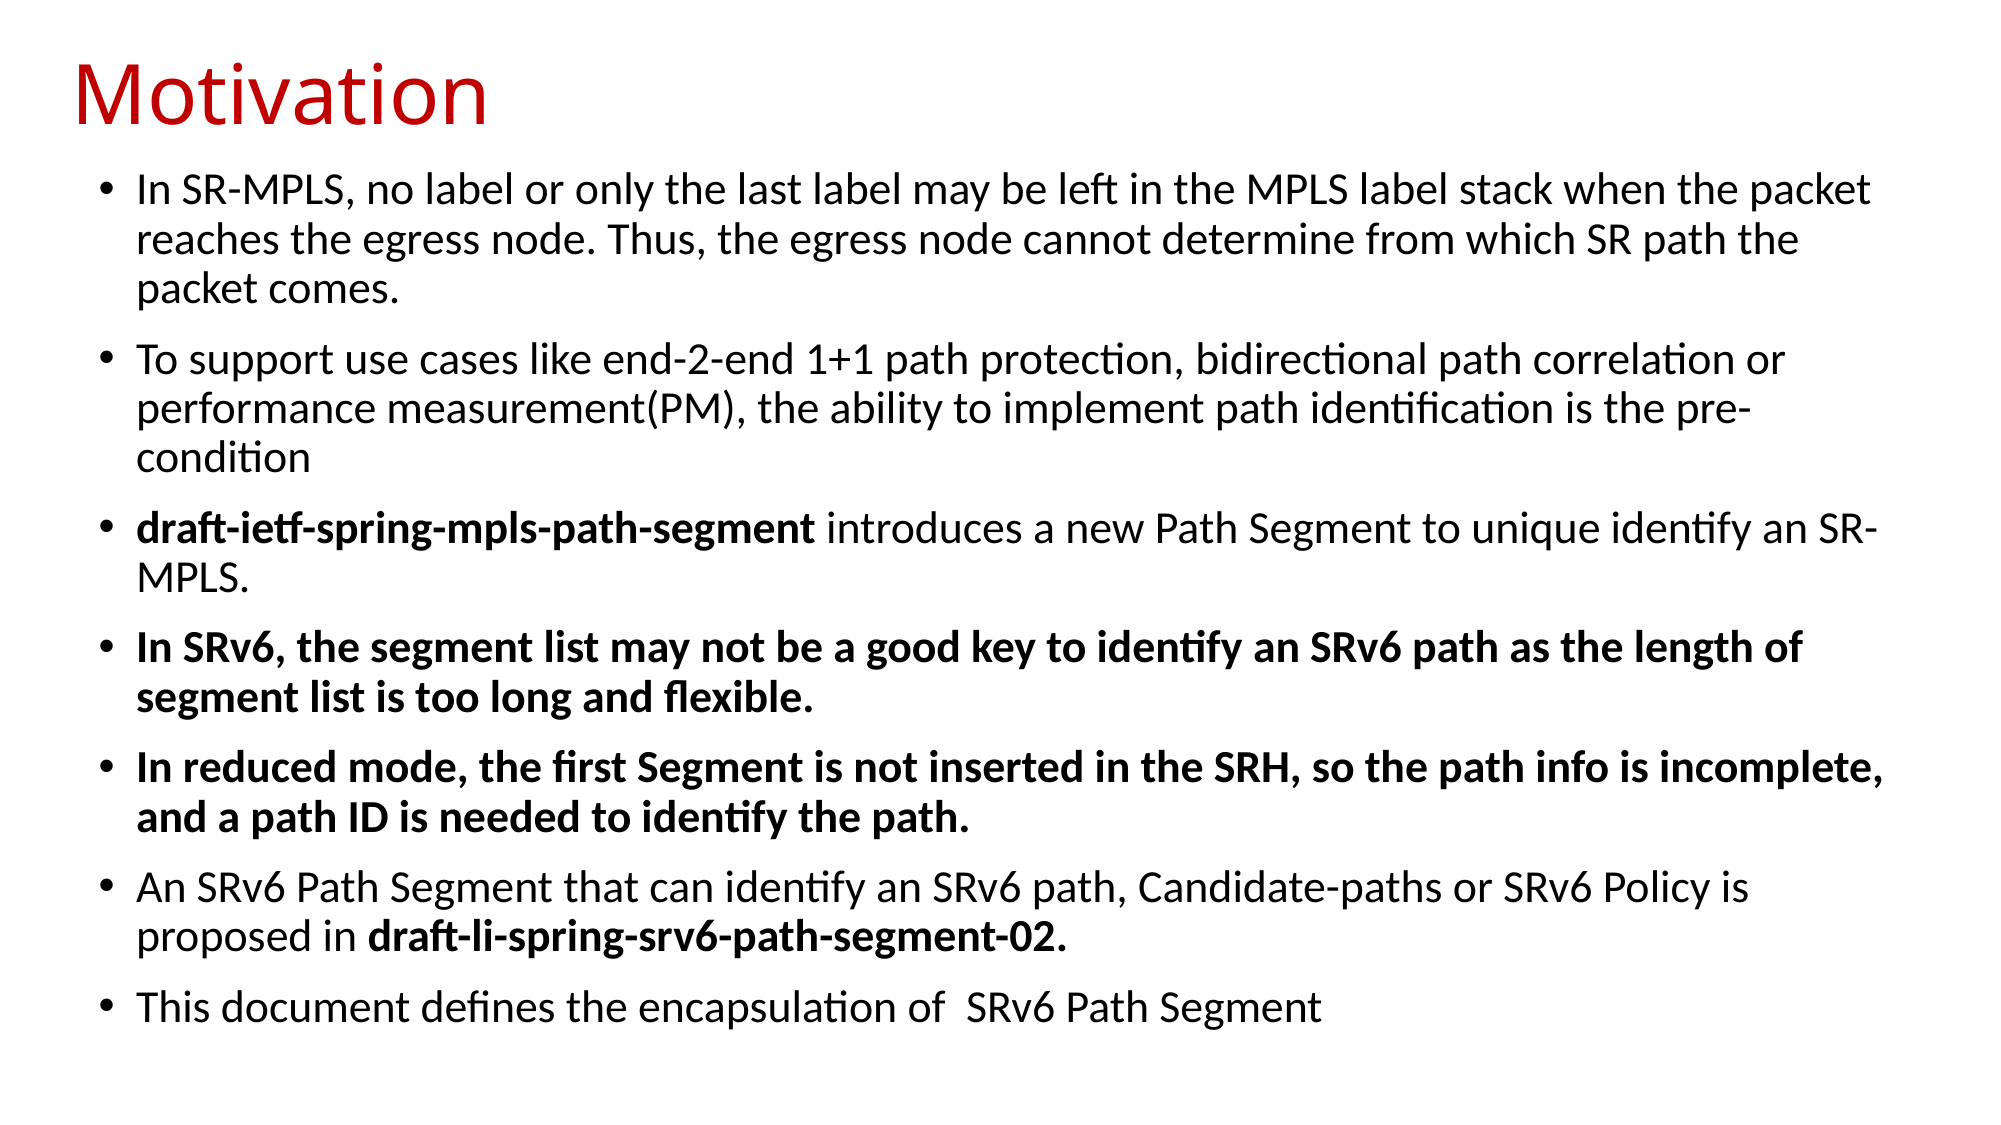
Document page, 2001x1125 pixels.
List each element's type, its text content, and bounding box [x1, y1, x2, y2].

title Motivation [56, 0, 1782, 207]
list In SR-MPLS, no label or only the last label may be left in the MPLS label stack when the packet reaches the egress node. Thus, the egress node cannot determine from which SR path the packet comes. To support use cases like end-2-end 1+1 path protection, bidirectional path correlation or performance measurement(PM), the ability to implement path identification is the pre-condition draft-ietf-spring-mpls-path-segment introduces a new Path Segment to unique identify an SR-MPLS. In SRv6, the segment list may not be a good key to identify an SRv6 path as the length of segment list is too long and flexible. In reduced mode, the first Segment is not inserted in the SRH, so the path info is incomplete, and a path ID is needed to identify the path. An SRv6 Path Segment that can identify an SRv6 path, Candidate-paths or SRv6 Policy is proposed in draft-li-spring-srv6-path-segment-02. This document defines the encapsulation of SRv6 Path Segment [83, 157, 1922, 986]
